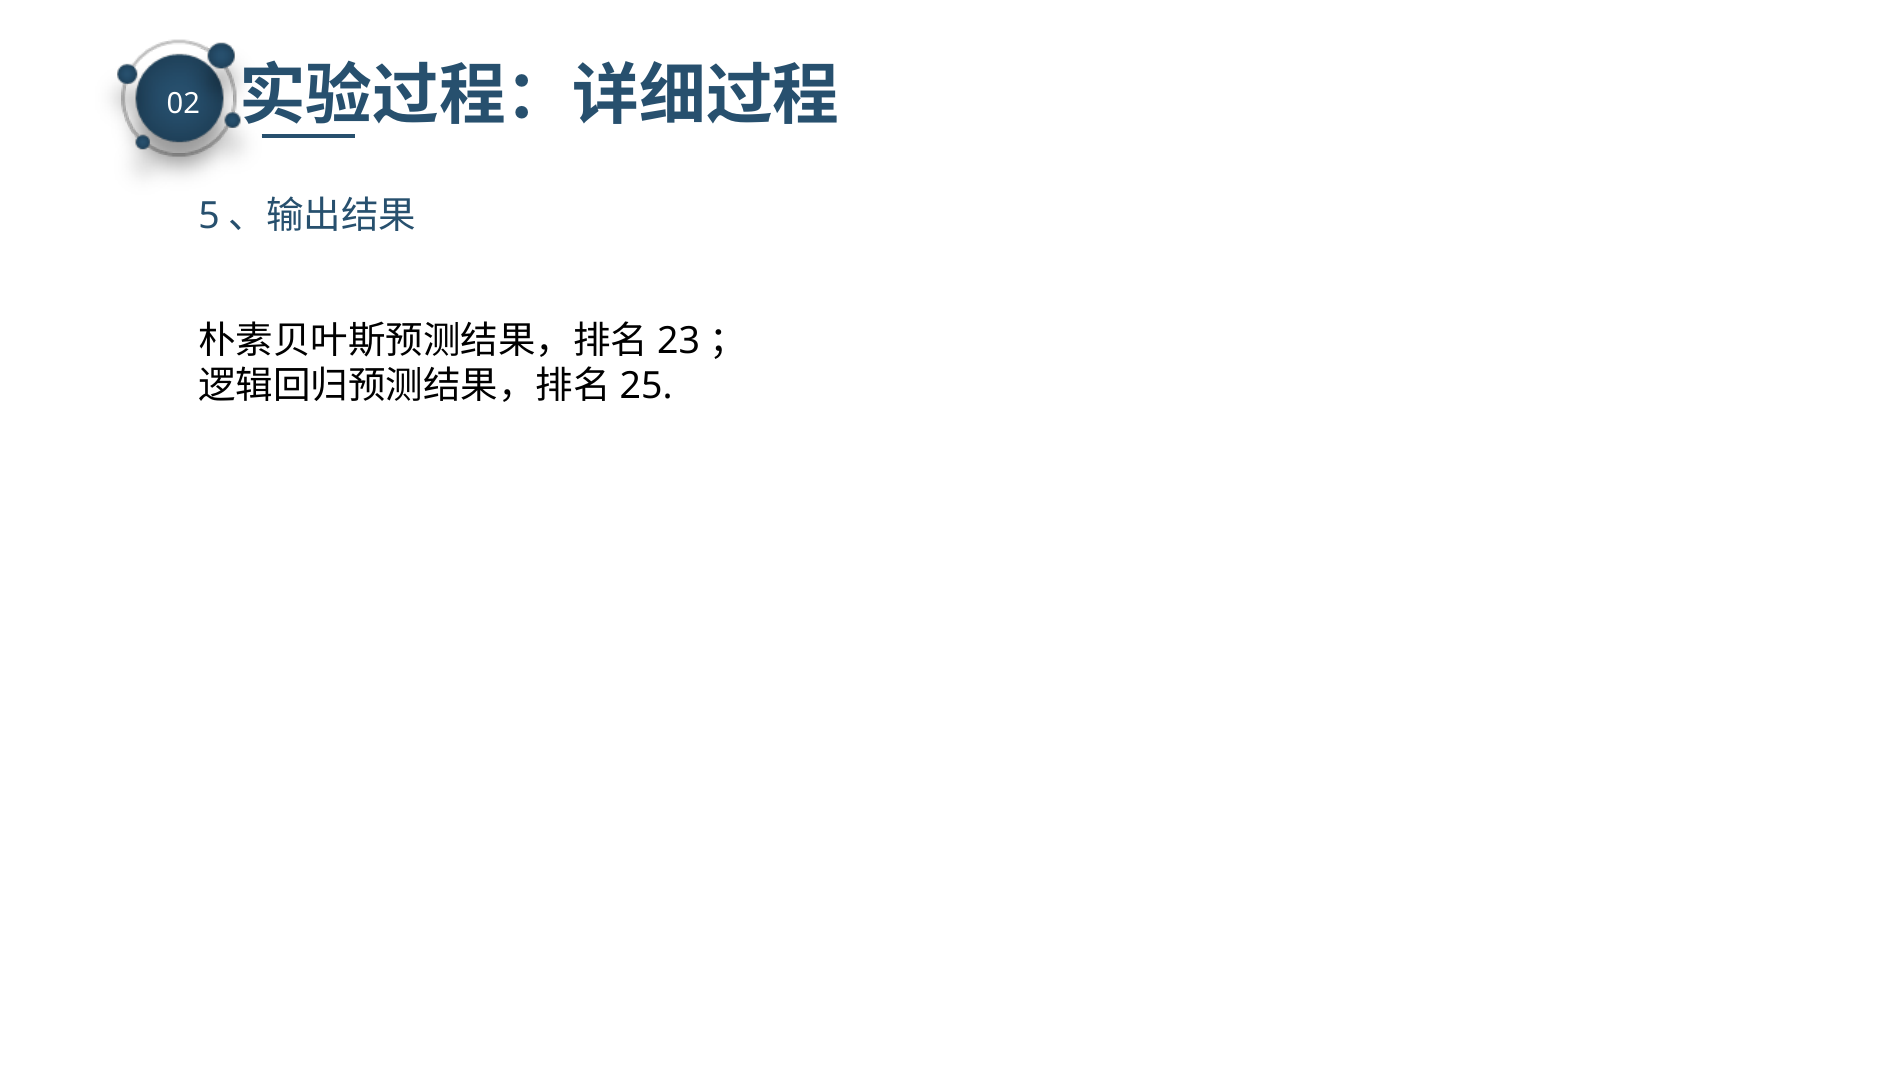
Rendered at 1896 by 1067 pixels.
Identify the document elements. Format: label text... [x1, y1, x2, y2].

picture [84, 33, 274, 207]
text_box 实验过程：详细过程 [278, 38, 945, 132]
text_box 5、输出结果 [183, 183, 1748, 243]
text_box 朴素贝叶斯预测结果，排名23； 逻辑回归预测结果，排名25. [183, 309, 871, 504]
